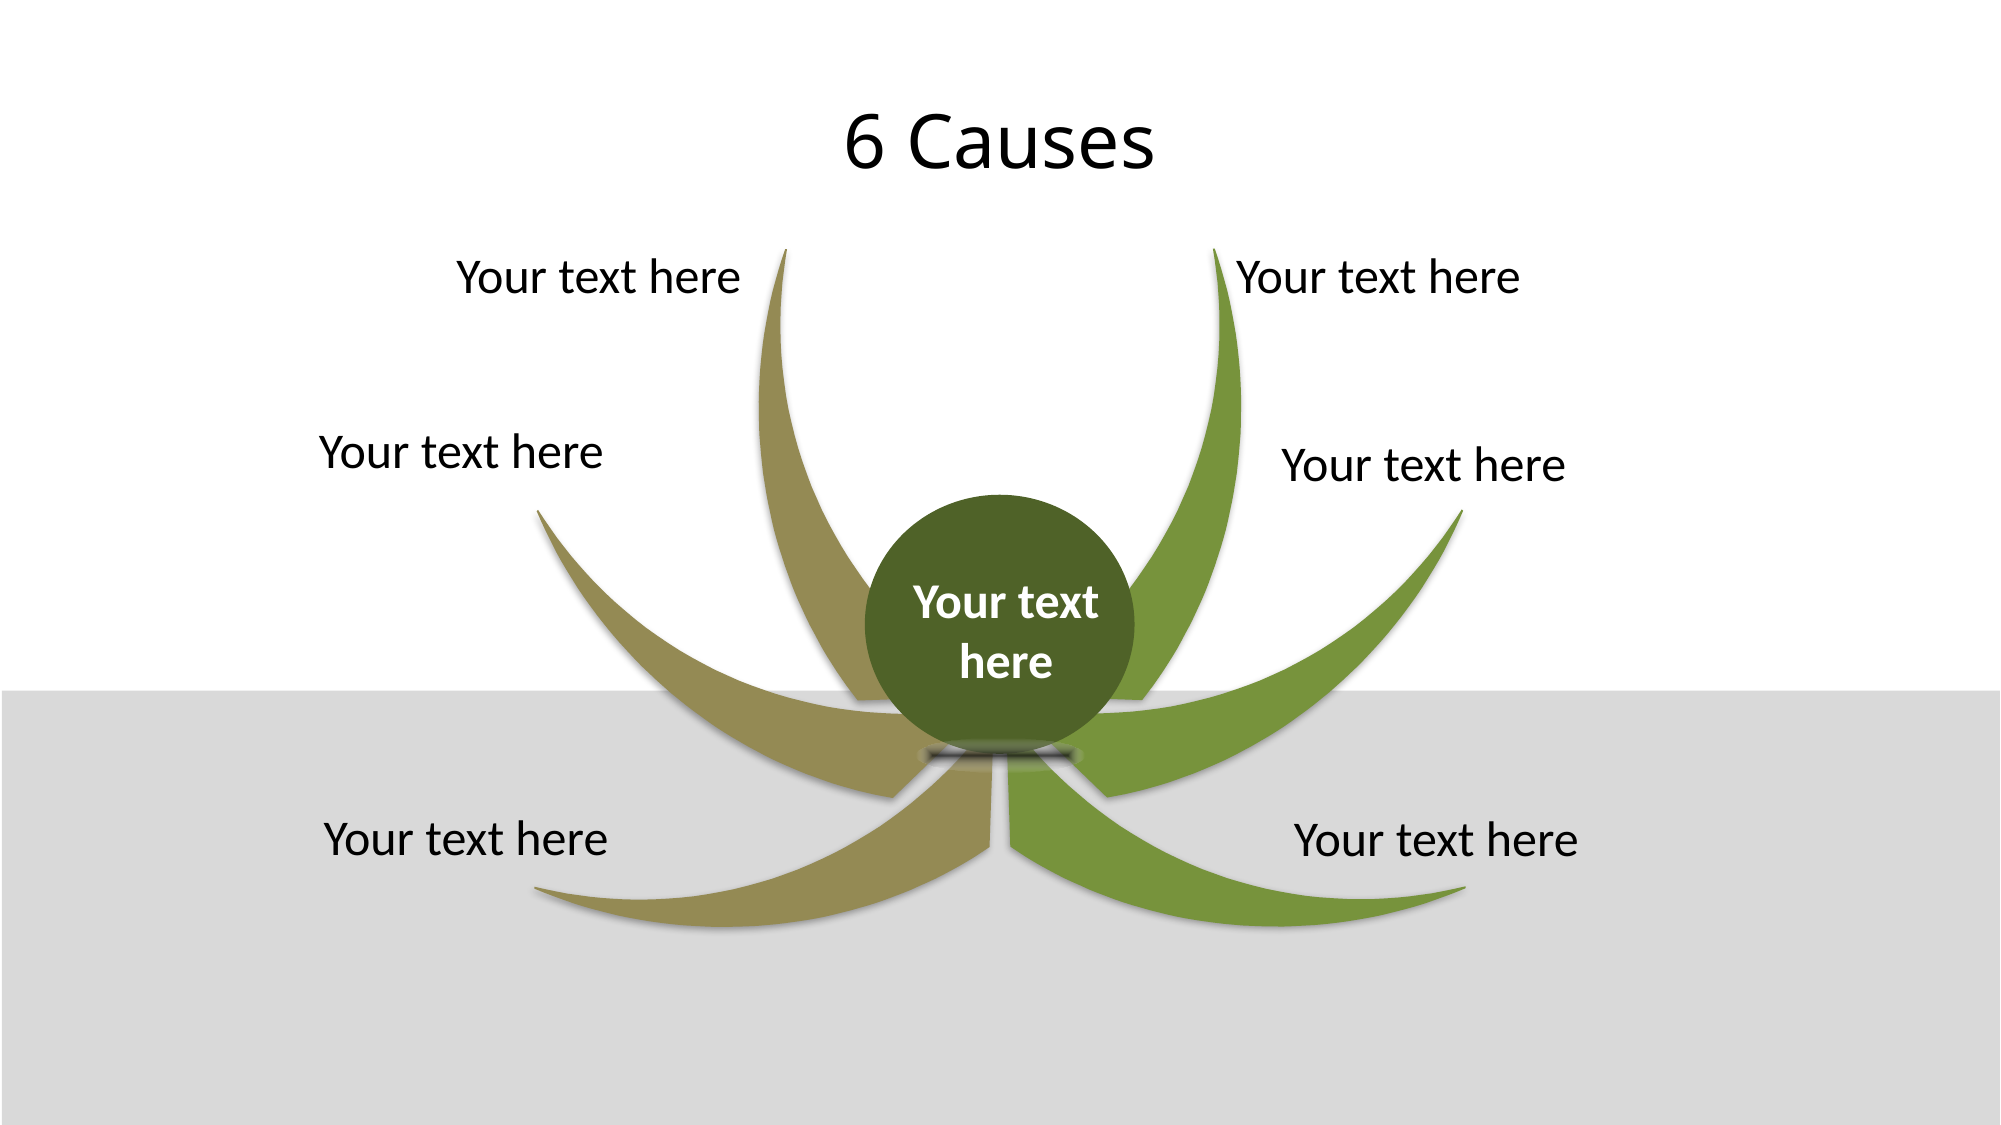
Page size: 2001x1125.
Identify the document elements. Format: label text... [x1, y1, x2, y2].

text_box Your text here [308, 798, 522, 873]
text_box Your text here [1478, 423, 1582, 499]
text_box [1017, 235, 1473, 928]
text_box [527, 236, 1016, 929]
title 6 Causes [99, 45, 1900, 233]
text_box Your text here [1475, 236, 1536, 312]
text_box Your text here [303, 411, 522, 487]
text_box Your text here [1478, 798, 1594, 874]
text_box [866, 496, 1133, 773]
text_box [0, 689, 2000, 1125]
text_box Your text here [441, 236, 525, 312]
